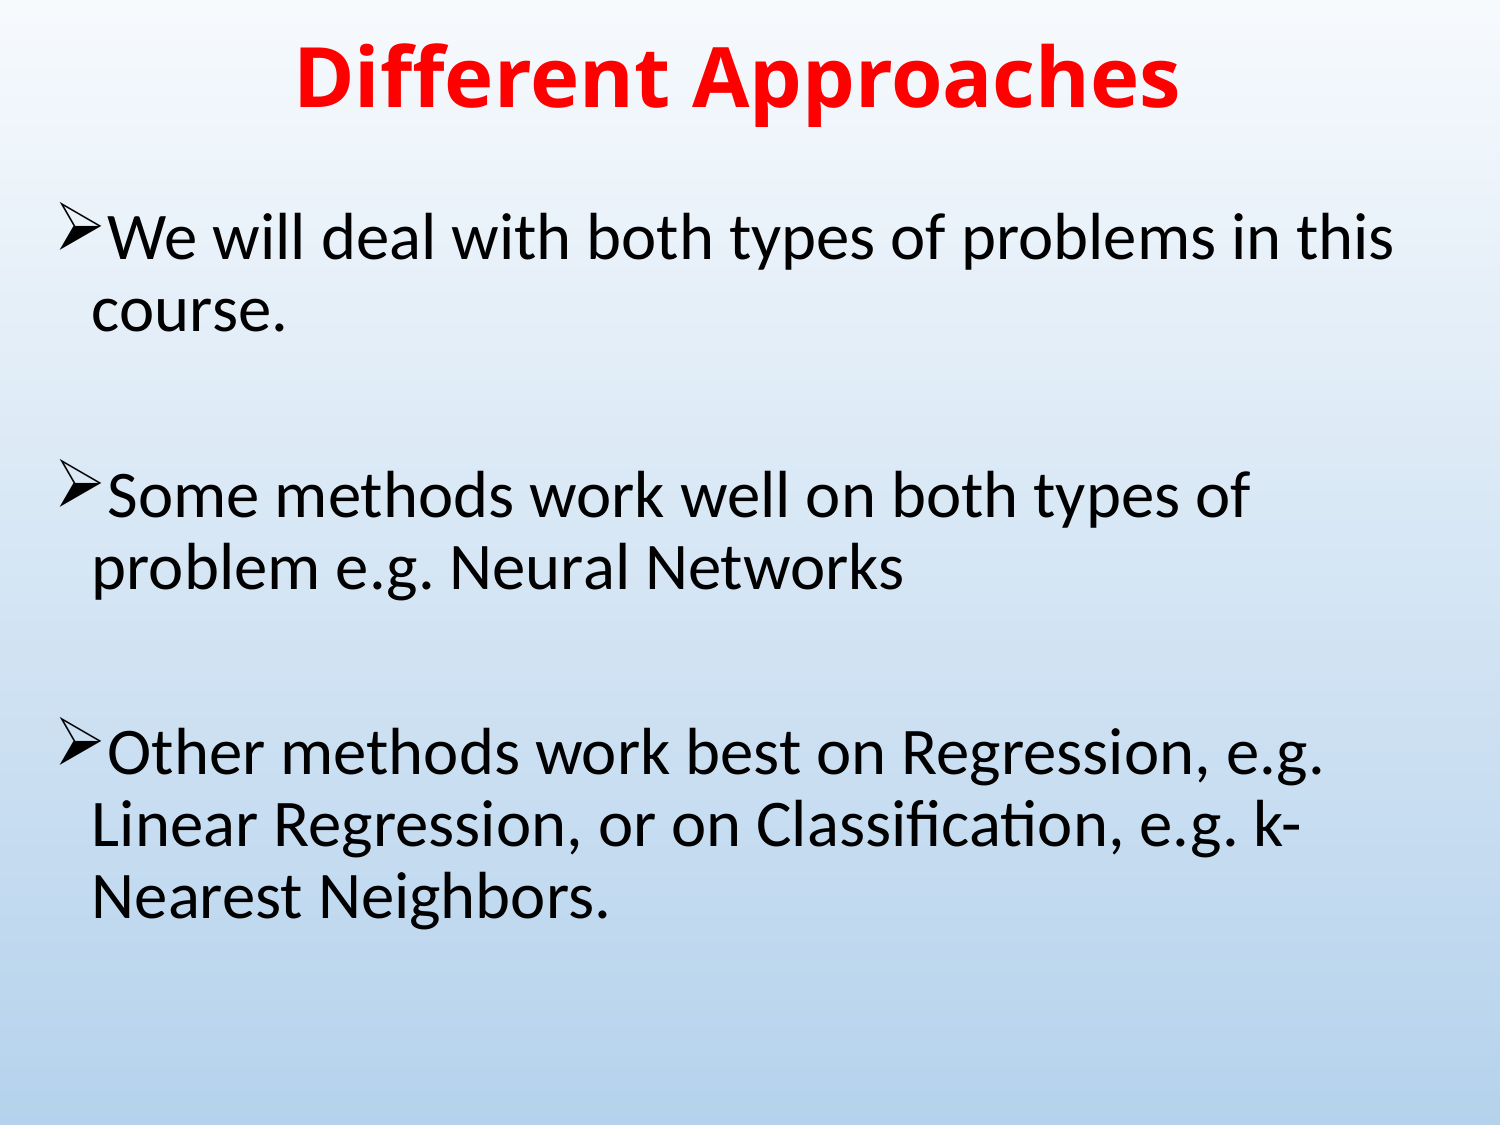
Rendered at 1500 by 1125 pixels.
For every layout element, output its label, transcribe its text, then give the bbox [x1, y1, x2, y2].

text_box We will deal with both types of problems in this course. Some methods work well on both types of problem e.g. Neural Networks Other methods work best on Regression, e.g. Linear Regression, or on Classification, e.g. k-Nearest Neighbors. [39, 194, 1467, 995]
text_box Different Approaches [242, 27, 1255, 150]
